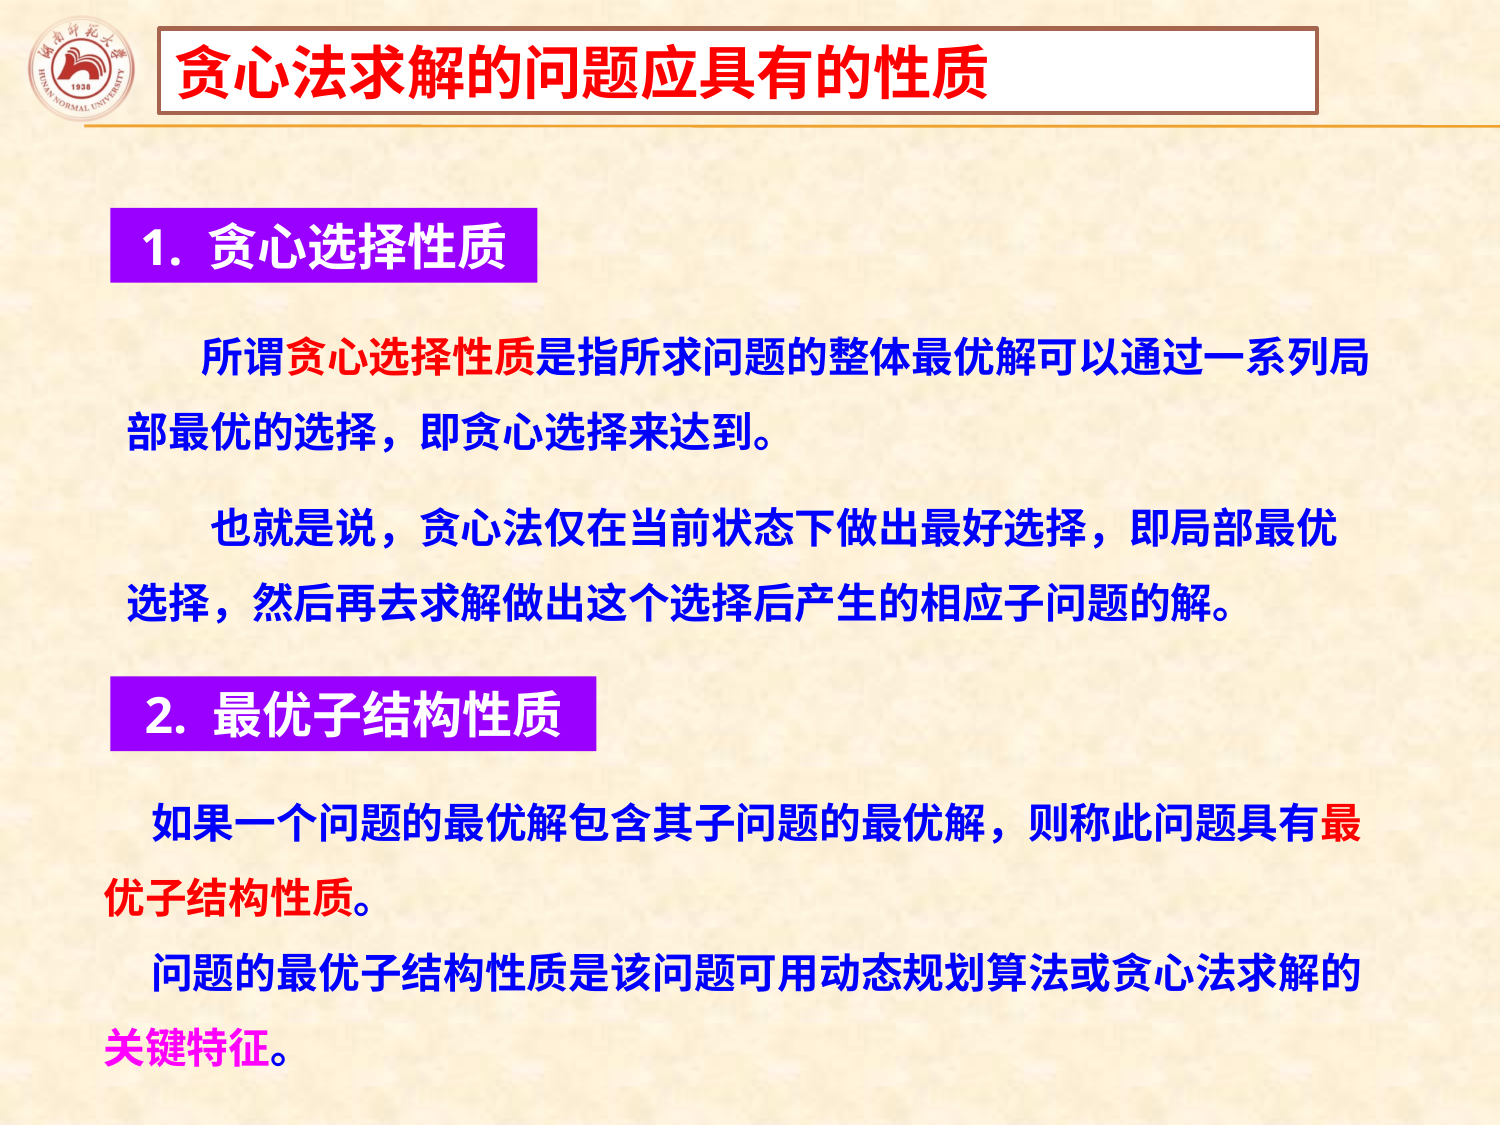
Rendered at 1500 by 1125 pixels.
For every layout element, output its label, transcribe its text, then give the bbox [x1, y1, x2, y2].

text_box 如果一个问题的最优解包含其子问题的最优解，则称此问题具有最优子结构性质。 问题的最优子结构性质是该问题可用动态规划算法或贪心法求解的关键特征。 [88, 764, 1388, 1079]
text_box 贪心法求解的问题应具有的性质 [157, 26, 1319, 115]
text_box 1. 贪心选择性质 [110, 207, 538, 283]
text_box 所谓贪心选择性质是指所求问题的整体最优解可以通过一系列局部最优的选择，即贪心选择来达到。 也就是说，贪心法仅在当前状态下做出最好选择，即局部最优选择，然后再去求解做出这个选择后产生的相应子问题的解。 [112, 298, 1388, 635]
picture [0, 0, 1500, 1125]
text_box 2. 最优子结构性质 [110, 676, 597, 752]
